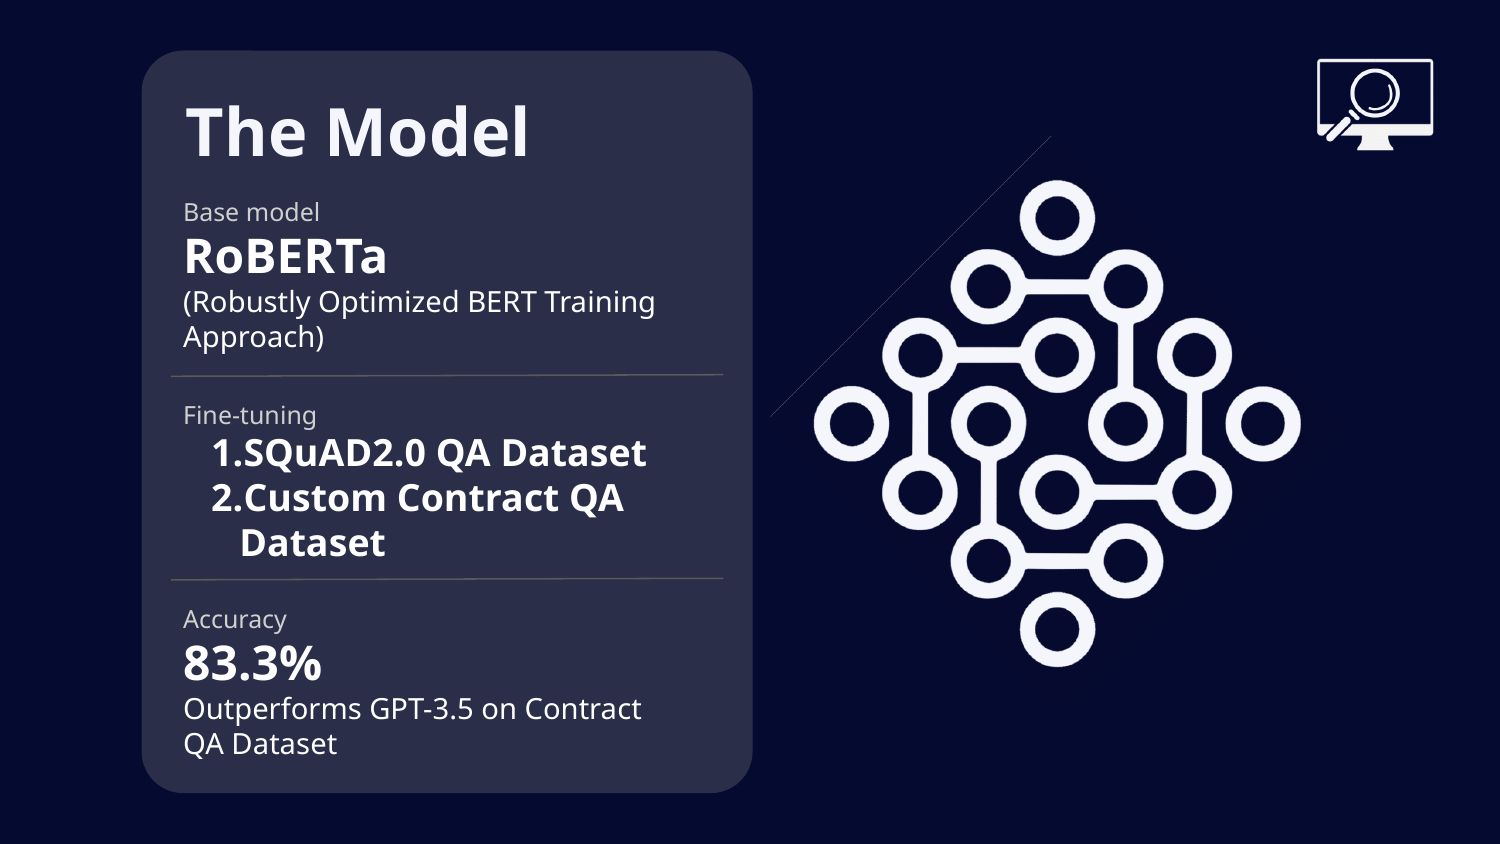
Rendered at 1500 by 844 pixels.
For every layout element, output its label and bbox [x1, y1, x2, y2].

picture [857, 136, 1344, 709]
picture [1304, 49, 1442, 157]
text_box [141, 50, 857, 794]
